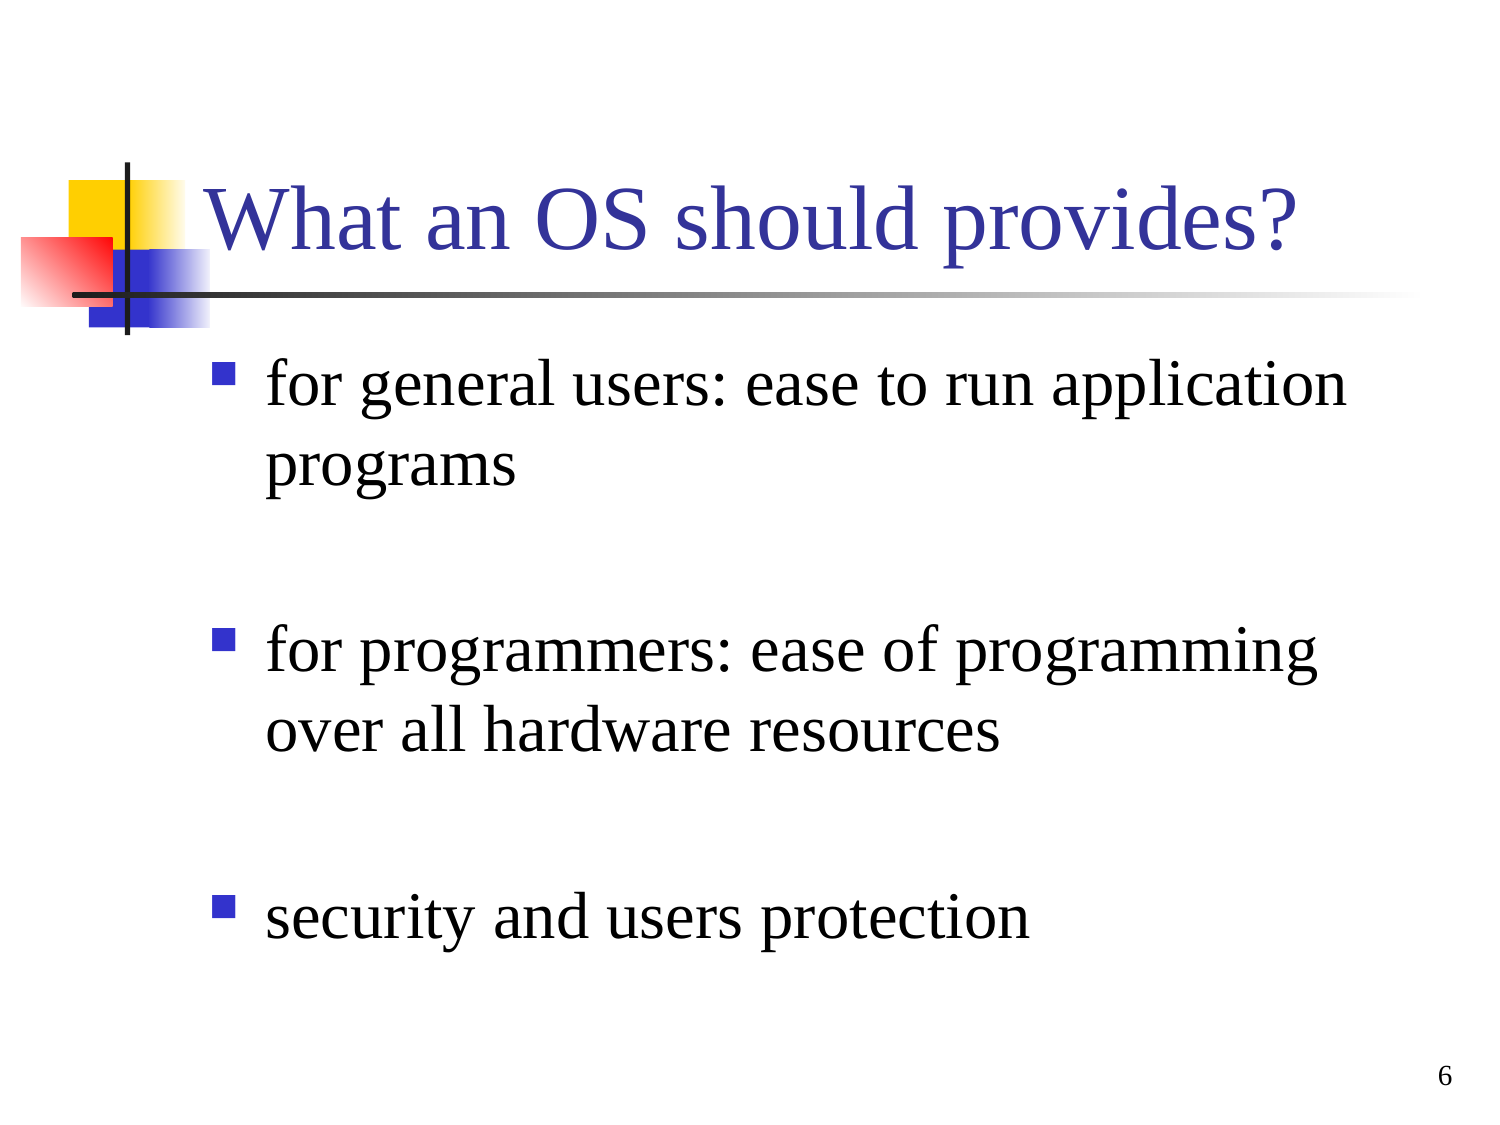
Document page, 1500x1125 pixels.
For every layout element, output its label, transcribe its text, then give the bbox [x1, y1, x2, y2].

slide_number 6 [1154, 1023, 1468, 1100]
title What an OS should provides? [188, 35, 1468, 275]
list for general users: ease to run application programs for programmers: ease of programming over all hardware resources security and users protection [193, 331, 1469, 1006]
